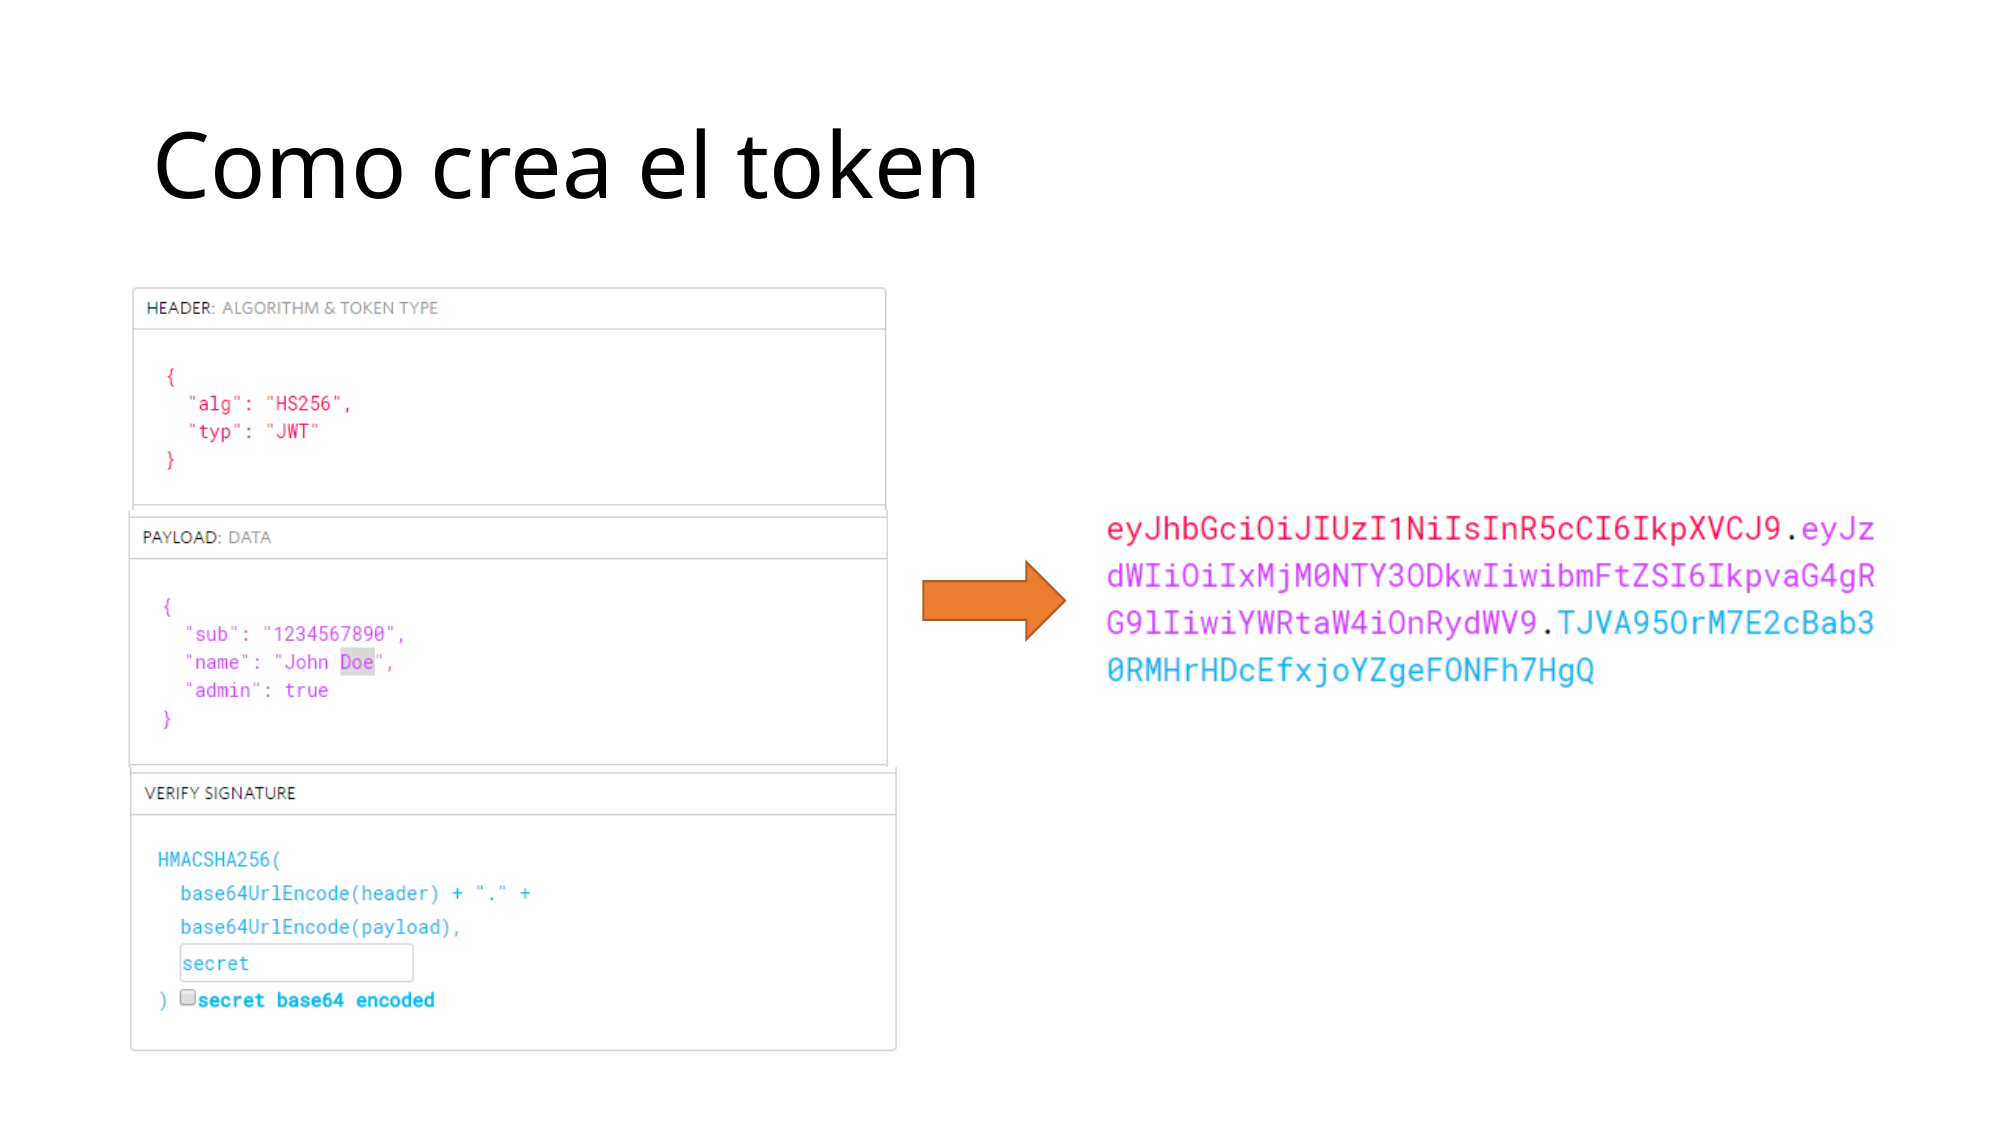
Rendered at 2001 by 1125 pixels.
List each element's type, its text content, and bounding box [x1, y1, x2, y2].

title Como crea el token [137, 59, 1863, 278]
picture [1104, 510, 1894, 705]
picture [118, 277, 905, 1066]
text_box [922, 559, 1067, 642]
